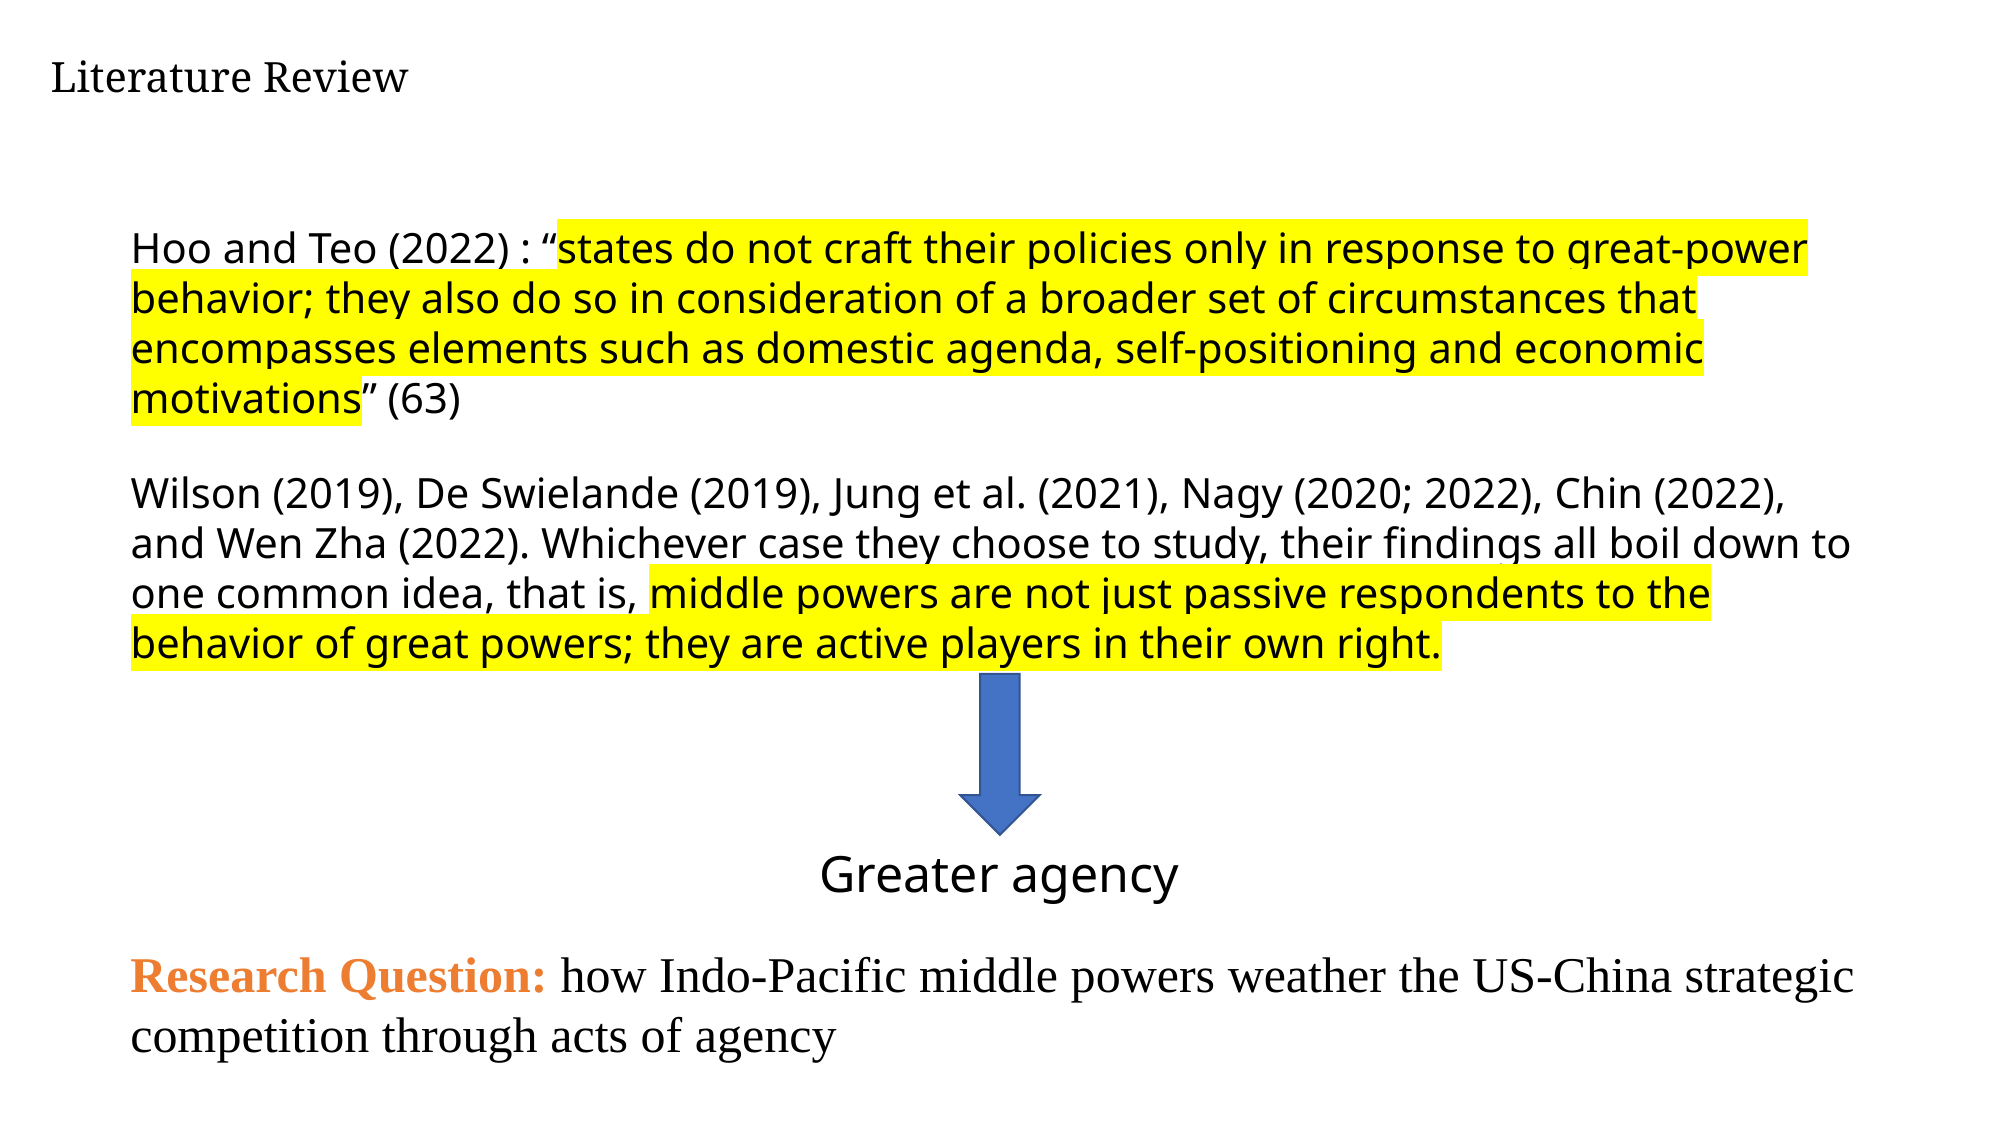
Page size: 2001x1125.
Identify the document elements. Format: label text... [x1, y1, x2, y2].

text_box Research Question: how Indo-Pacific middle powers weather the US-China strategic competition through acts of agency [115, 935, 1939, 1070]
text_box Literature Review [35, 43, 460, 109]
text_box Hoo and Teo (2022) : “states do not craft their policies only in response to great-power behavior; they also do so in consideration of a broader set of circumstances that encompasses elements such as domestic agenda, self-positioning and economic motivations” (63) Wilson (2019), De Swielande (2019), Jung et al. (2021), Nagy (2020; 2022), Chin (2022), and Wen Zha (2022). Whichever case they choose to study, their findings all boil down to one common idea, that is, middle powers are not just passive respondents to the behavior of great powers; they are active players in their own right. [115, 214, 1885, 720]
text_box Greater agency [804, 834, 1196, 910]
text_box [957, 672, 1043, 837]
